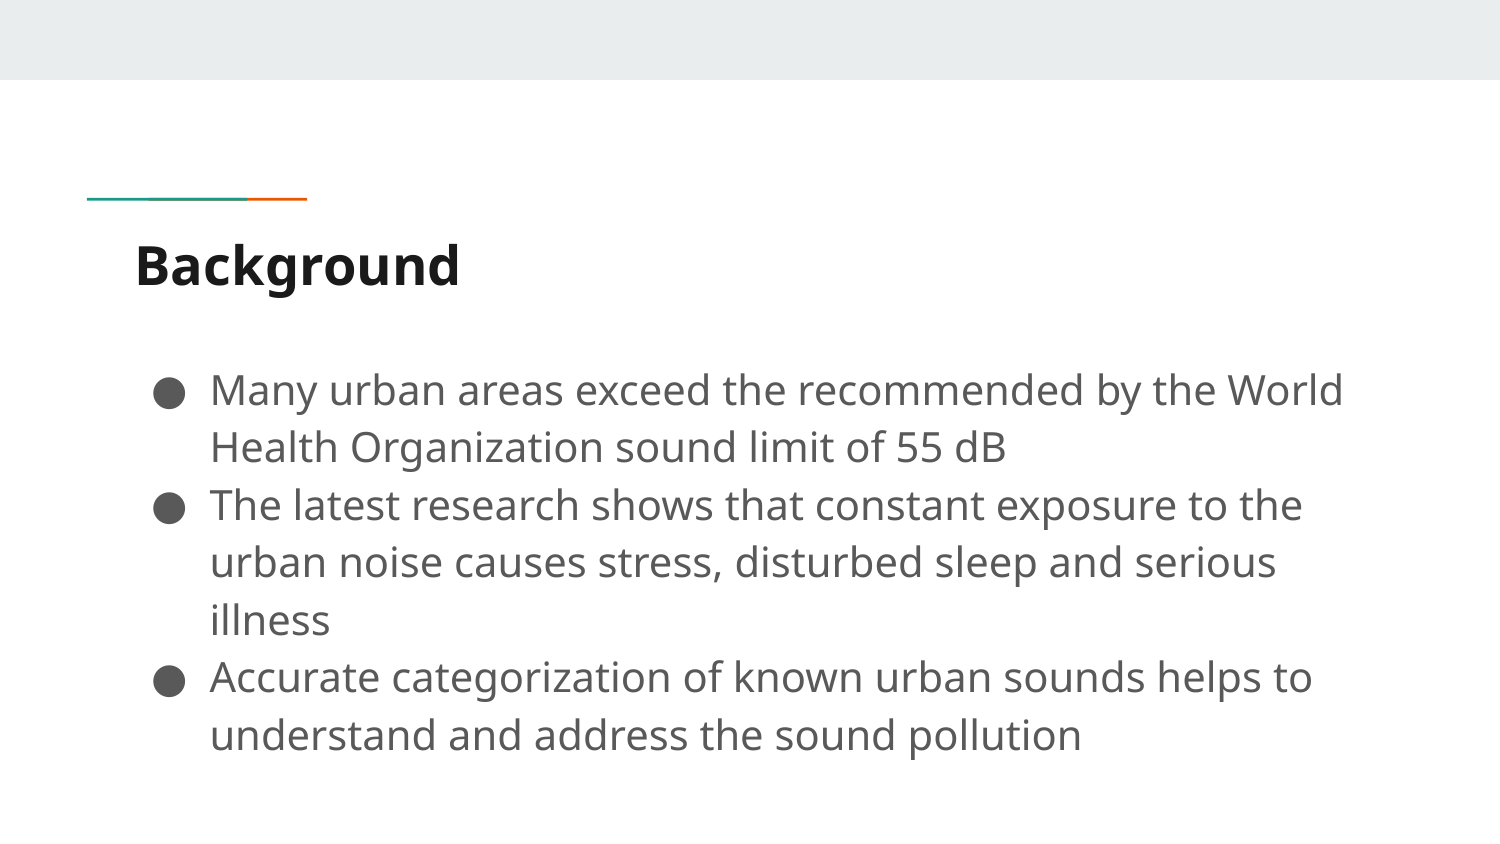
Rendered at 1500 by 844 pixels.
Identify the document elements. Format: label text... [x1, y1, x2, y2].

title Background [119, 216, 1381, 305]
list Many urban areas exceed the recommended by the World Health Organization sound limit of 55 dB The latest research shows that constant exposure to the urban noise causes stress, disturbed sleep and serious illness Accurate categorization of known urban sounds helps to understand and address the sound pollution [119, 341, 1381, 801]
